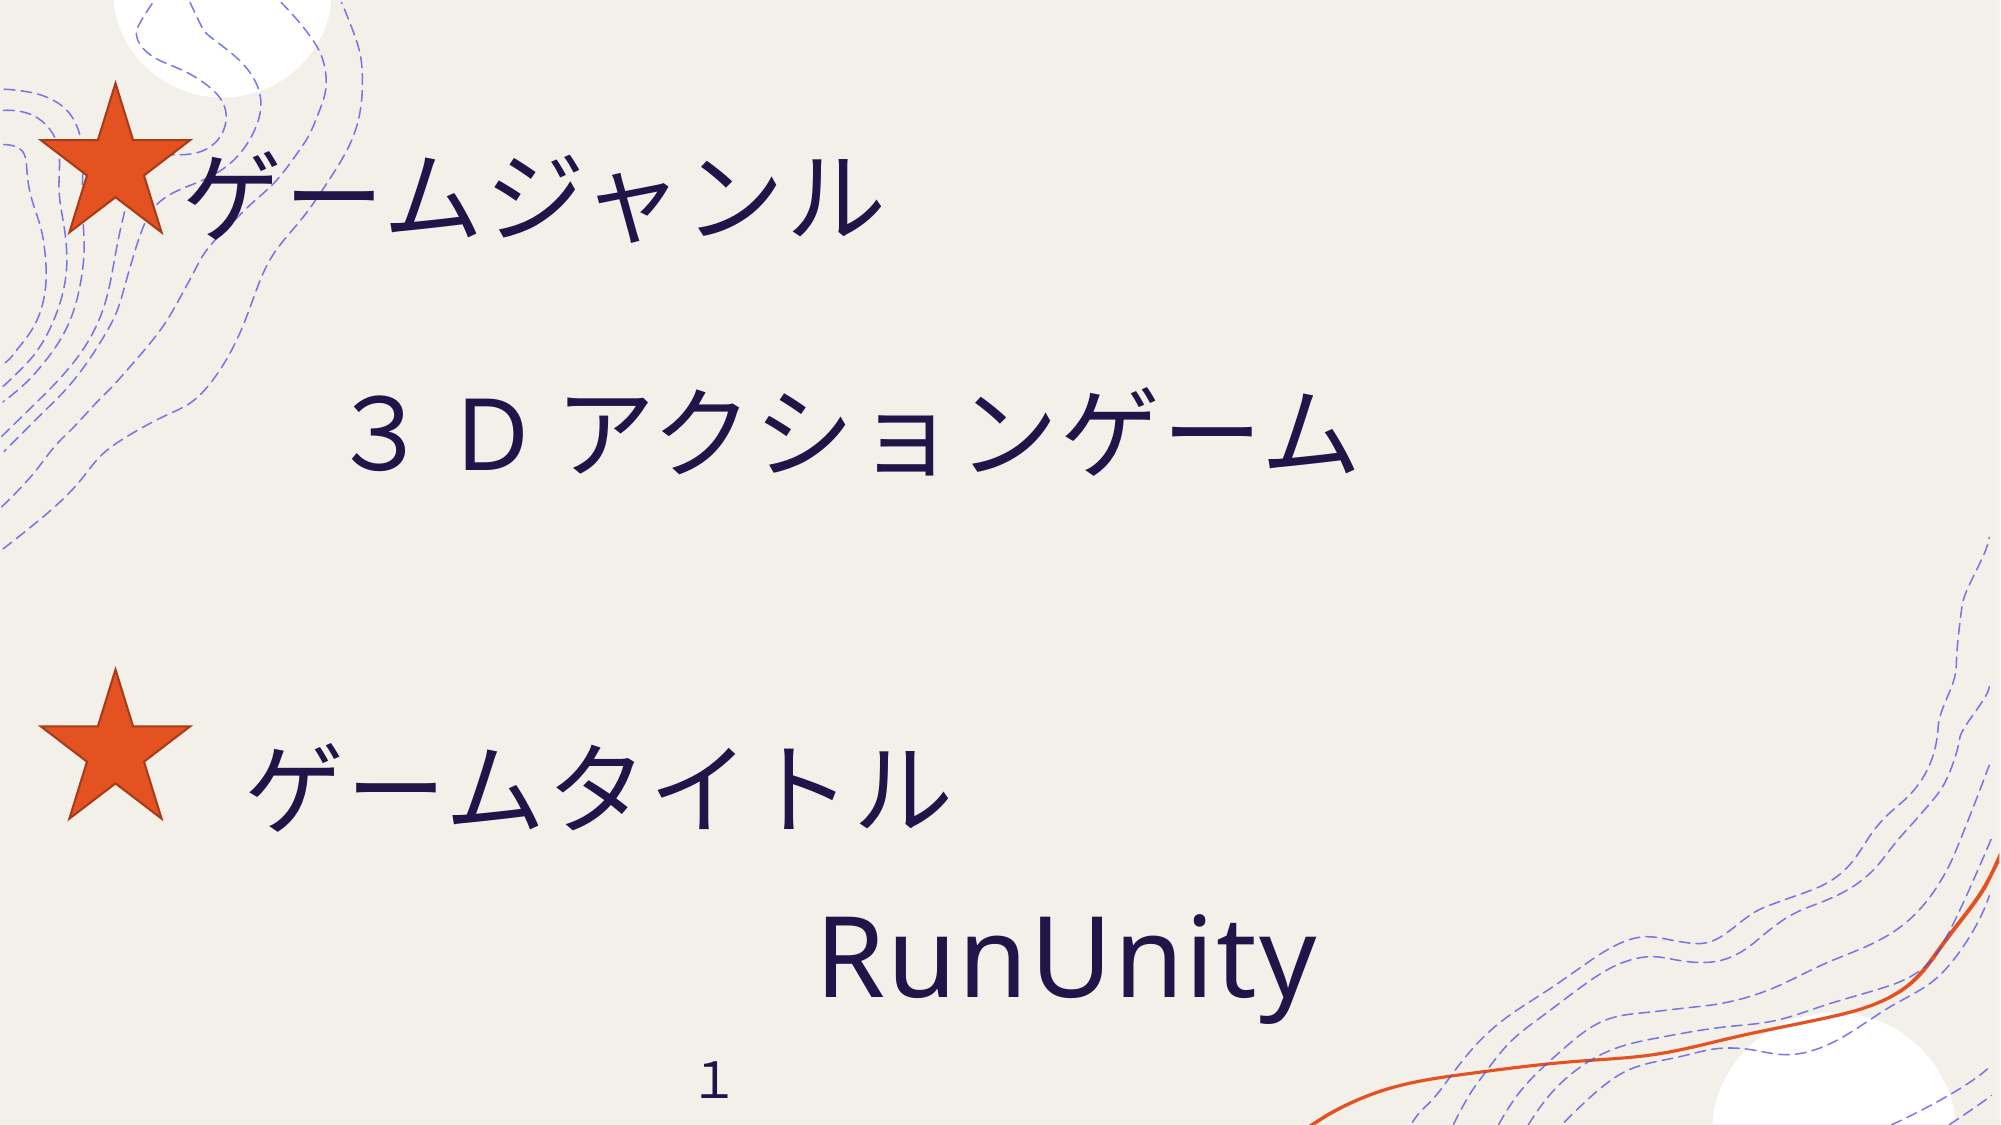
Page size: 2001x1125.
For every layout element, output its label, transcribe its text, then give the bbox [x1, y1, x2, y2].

text_box [37, 79, 194, 236]
text_box [37, 666, 194, 822]
list ゲームジャンル ３Dアクションゲーム ゲームタイトル RunUnity １ [0, 0, 2000, 1125]
